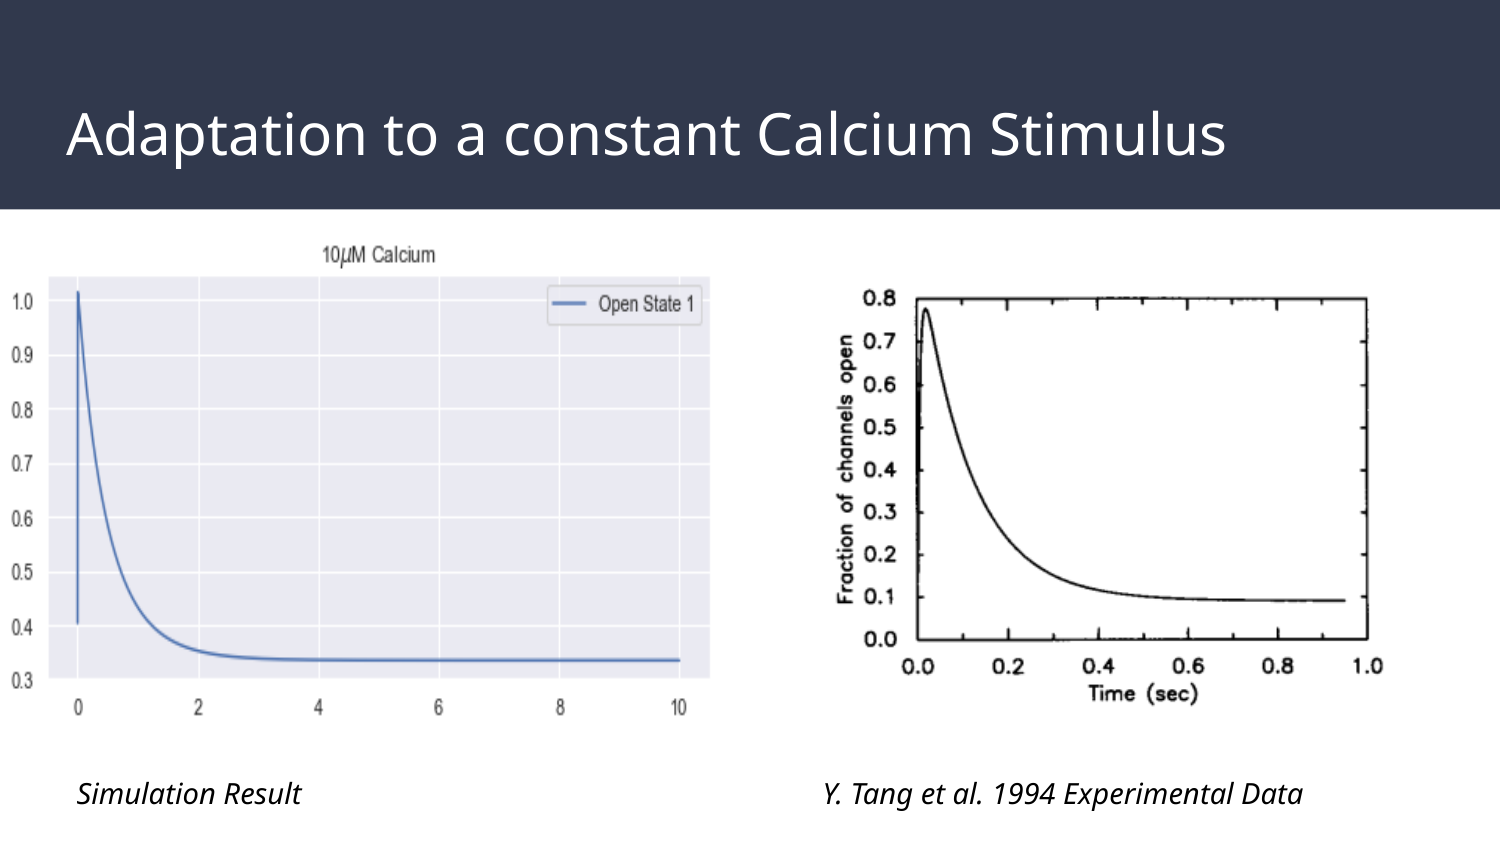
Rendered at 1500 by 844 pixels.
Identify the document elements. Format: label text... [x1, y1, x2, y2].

title Adaptation to a constant Calcium Stimulus [51, 82, 1449, 185]
text_box Y. Tang et al. 1994 Experimental Data [807, 760, 1464, 809]
picture [807, 263, 1464, 735]
picture [0, 228, 728, 734]
text_box Simulation Result [61, 760, 683, 809]
